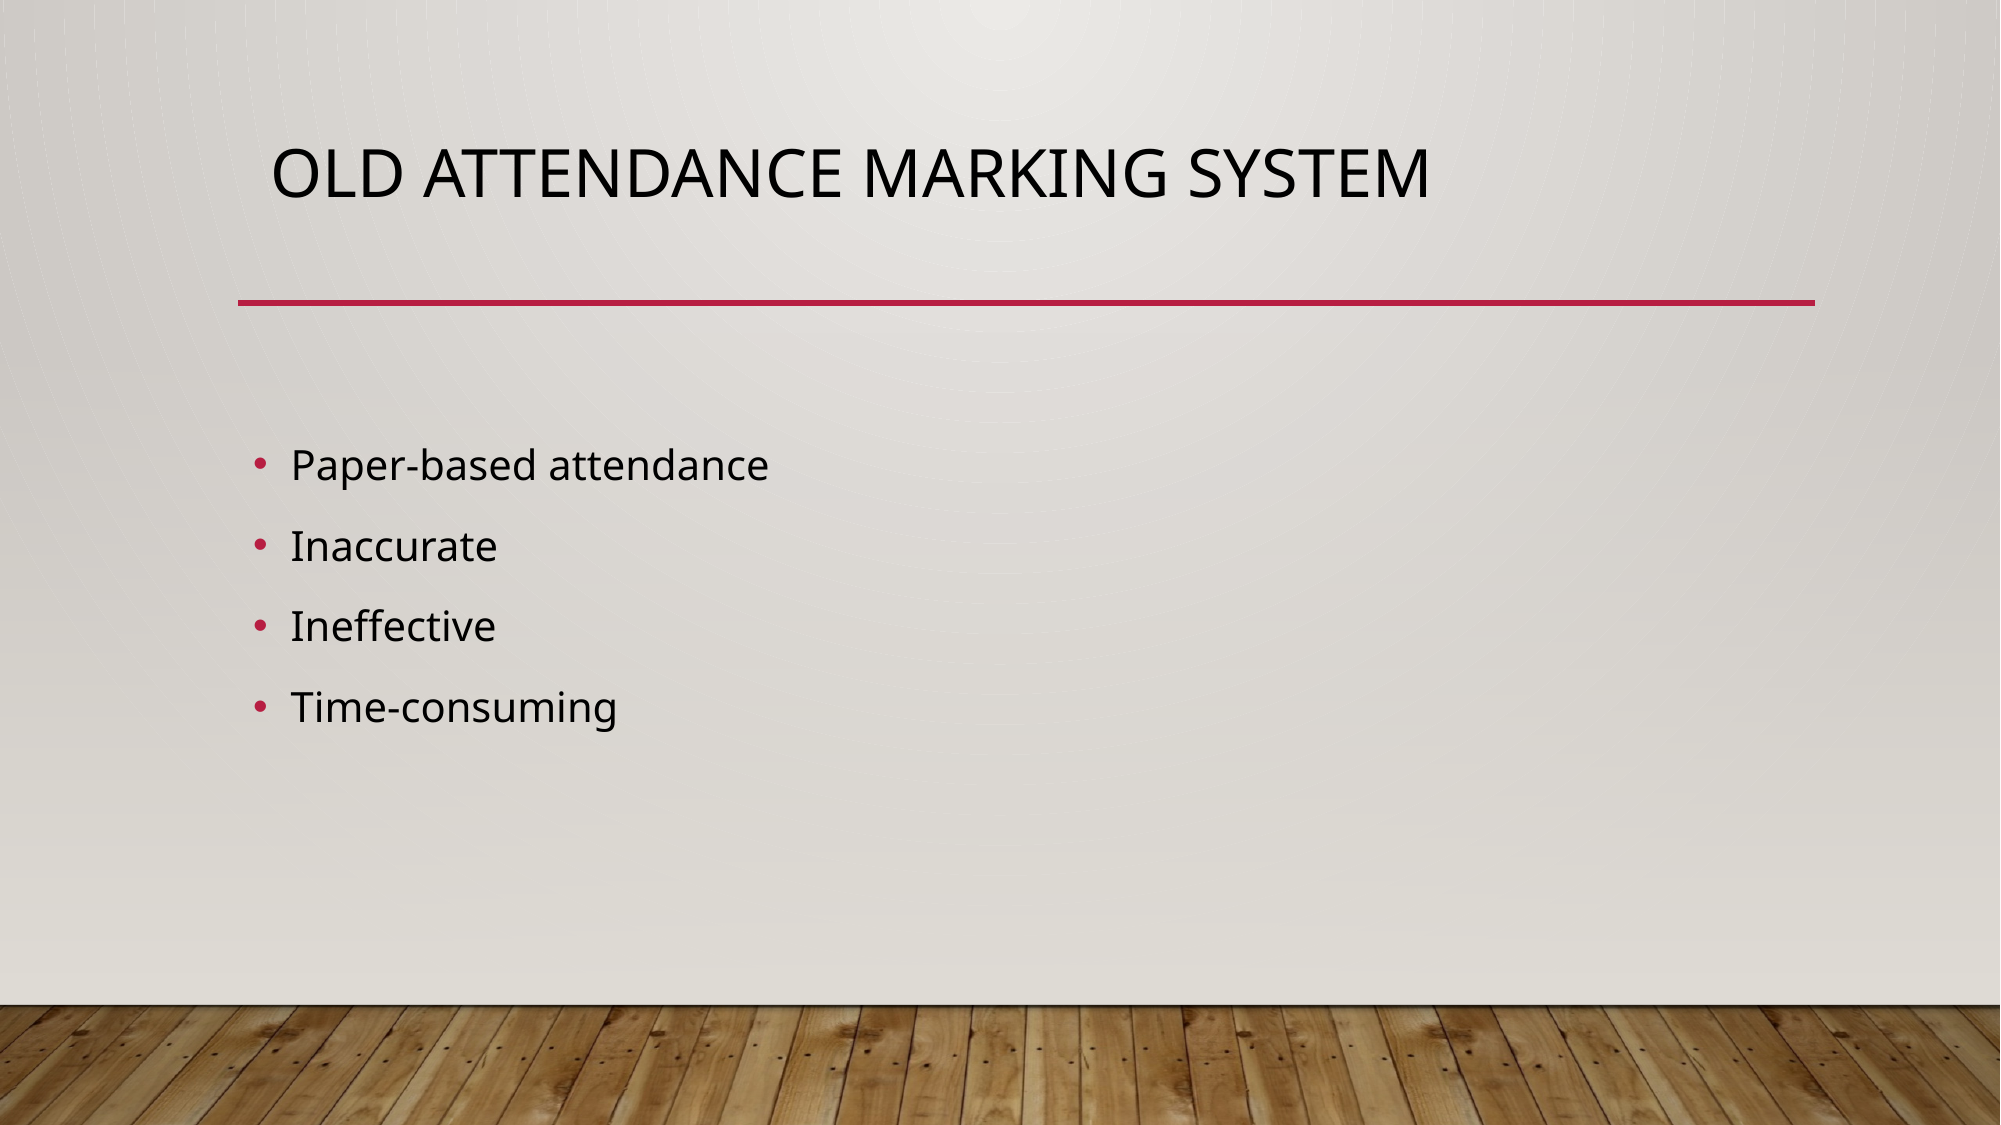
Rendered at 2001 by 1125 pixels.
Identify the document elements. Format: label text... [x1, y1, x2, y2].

title OLD ATTENDANCE MARKING SYSTEM [238, 131, 1814, 305]
picture [0, 1005, 2000, 1125]
list Paper-based attendance Inaccurate Ineffective Time-consuming [238, 421, 1814, 897]
